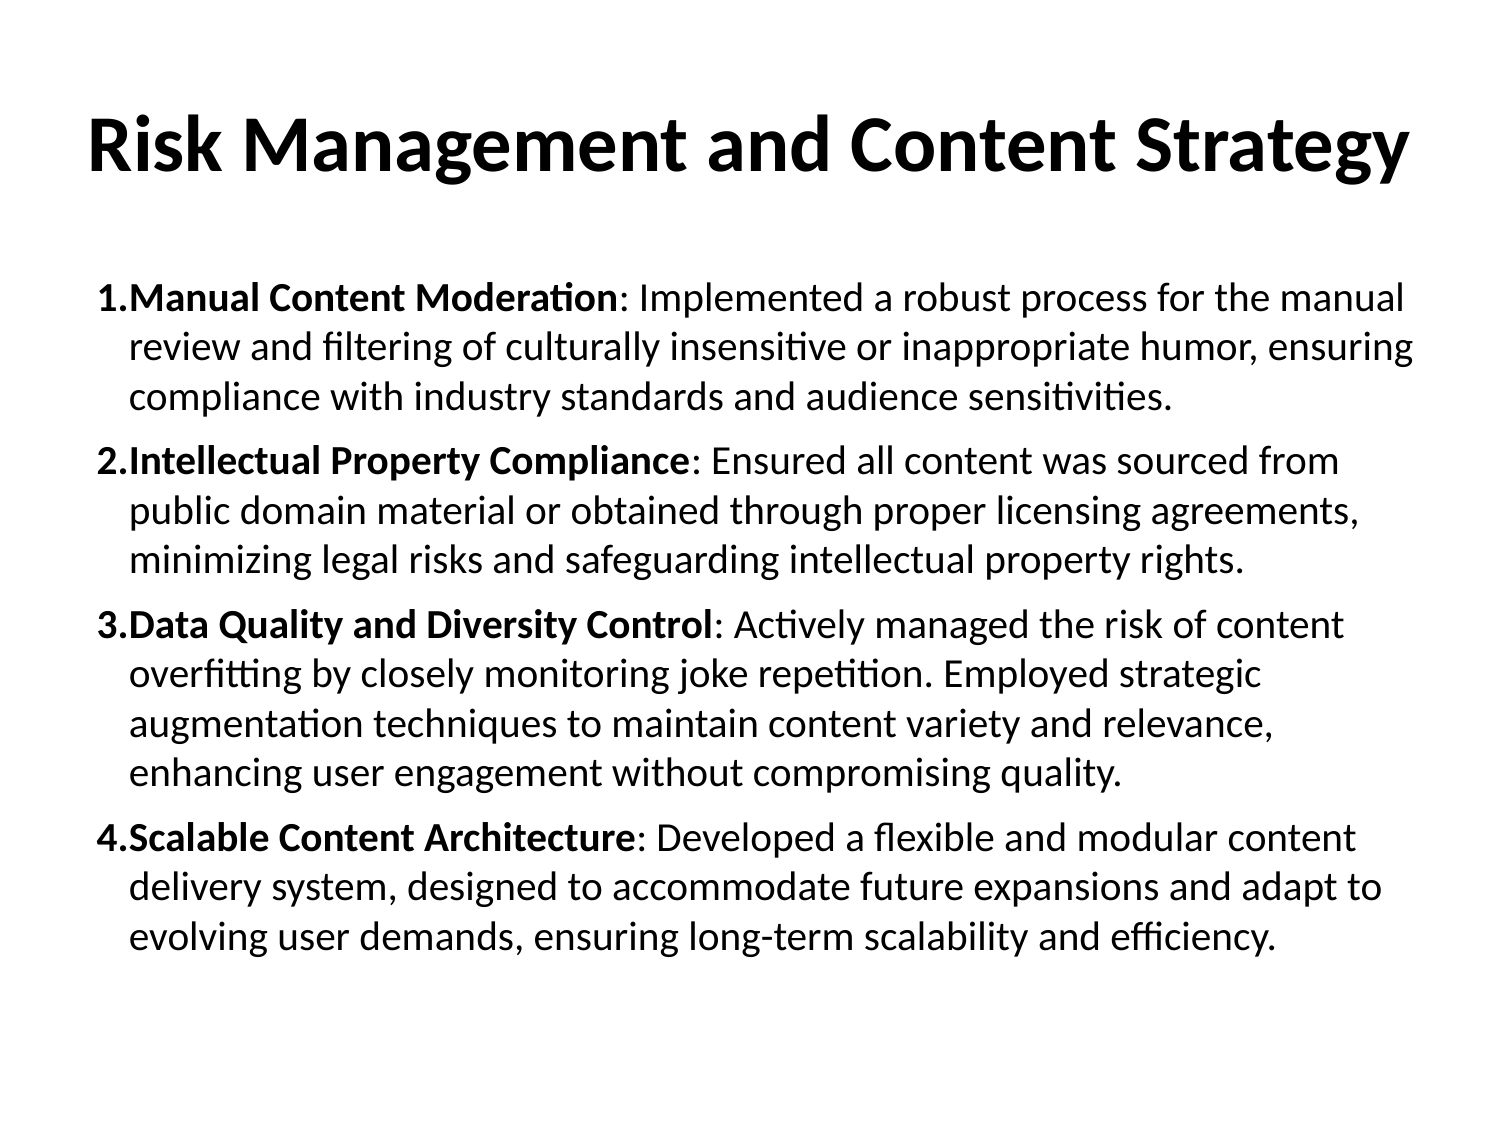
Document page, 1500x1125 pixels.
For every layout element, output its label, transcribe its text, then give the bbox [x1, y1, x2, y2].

list Manual Content Moderation: Implemented a robust process for the manual review and filtering of culturally insensitive or inappropriate humor, ensuring compliance with industry standards and audience sensitivities. Intellectual Property Compliance: Ensured all content was sourced from public domain material or obtained through proper licensing agreements, minimizing legal risks and safeguarding intellectual property rights. Data Quality and Diversity Control: Actively managed the risk of content overfitting by closely monitoring joke repetition. Employed strategic augmentation techniques to maintain content variety and relevance, enhancing user engagement without compromising quality. Scalable Content Architecture: Developed a flexible and modular content delivery system, designed to accommodate future expansions and adapt to evolving user demands, ensuring long-term scalability and efficiency. [74, 261, 1426, 1006]
title Risk Management and Content Strategy [74, 44, 1426, 234]
